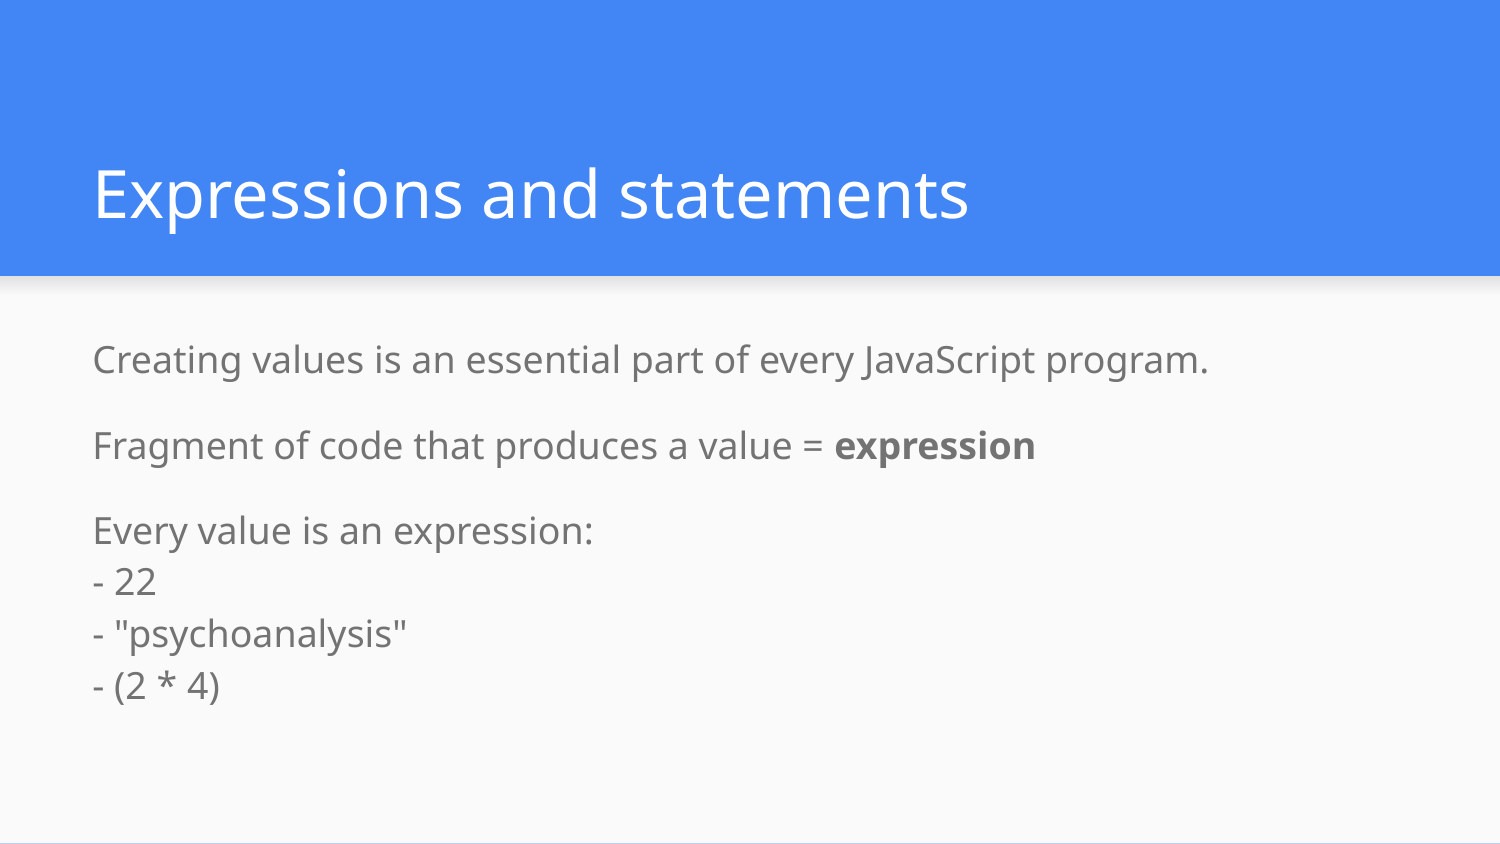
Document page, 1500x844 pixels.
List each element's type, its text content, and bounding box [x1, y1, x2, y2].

list Creating values is an essential part of every JavaScript program. Fragment of code that produces a value = expression Every value is an expression: - 22 - "psychoanalysis" - (2 * 4) [77, 314, 1427, 760]
title Expressions and statements [77, 121, 1427, 248]
